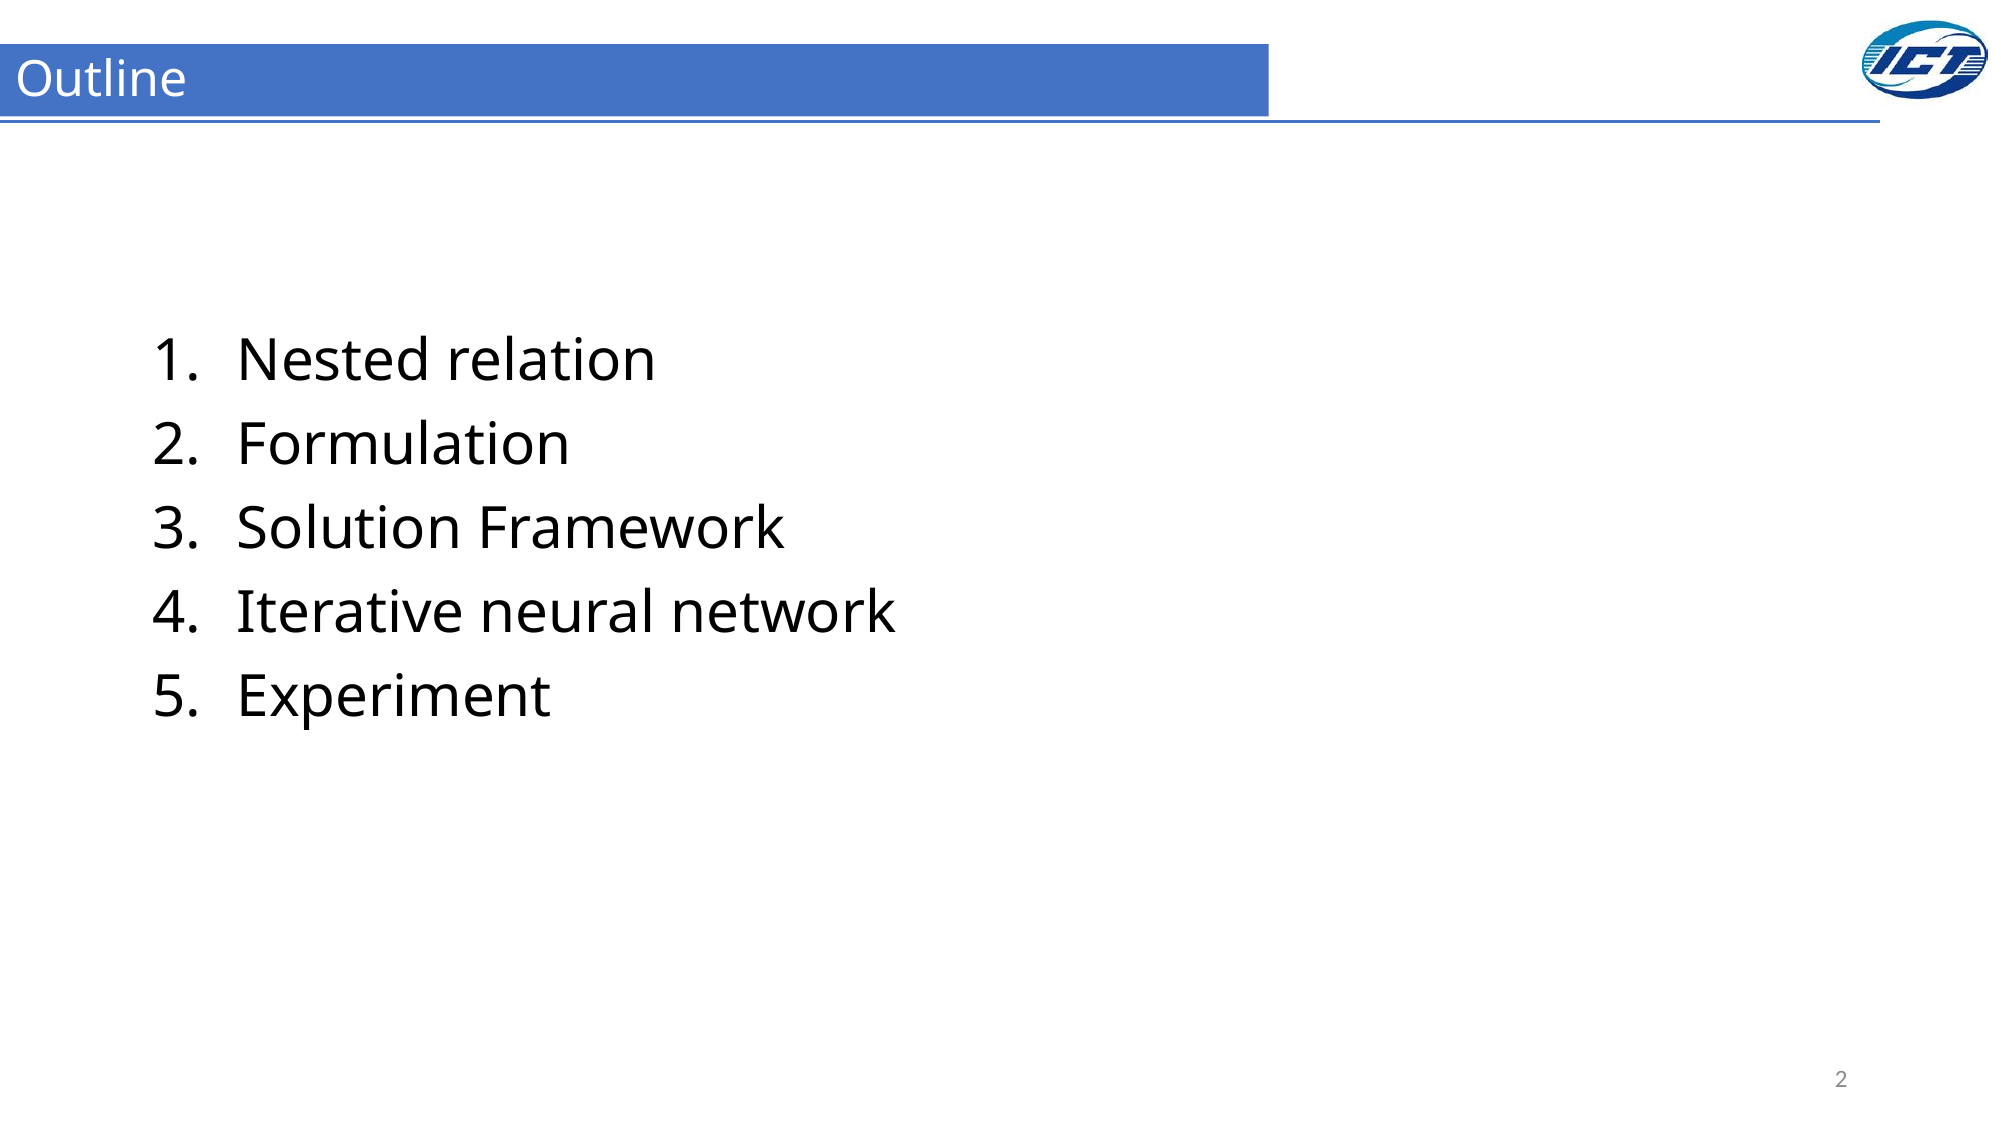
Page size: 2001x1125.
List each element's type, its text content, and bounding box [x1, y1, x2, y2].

list Nested relation Formulation Solution Framework Iterative neural network Experiment [137, 148, 1863, 1043]
slide_number 2 [1412, 1047, 1863, 1108]
title Outline [0, 44, 1269, 117]
picture [1862, 6, 1988, 116]
